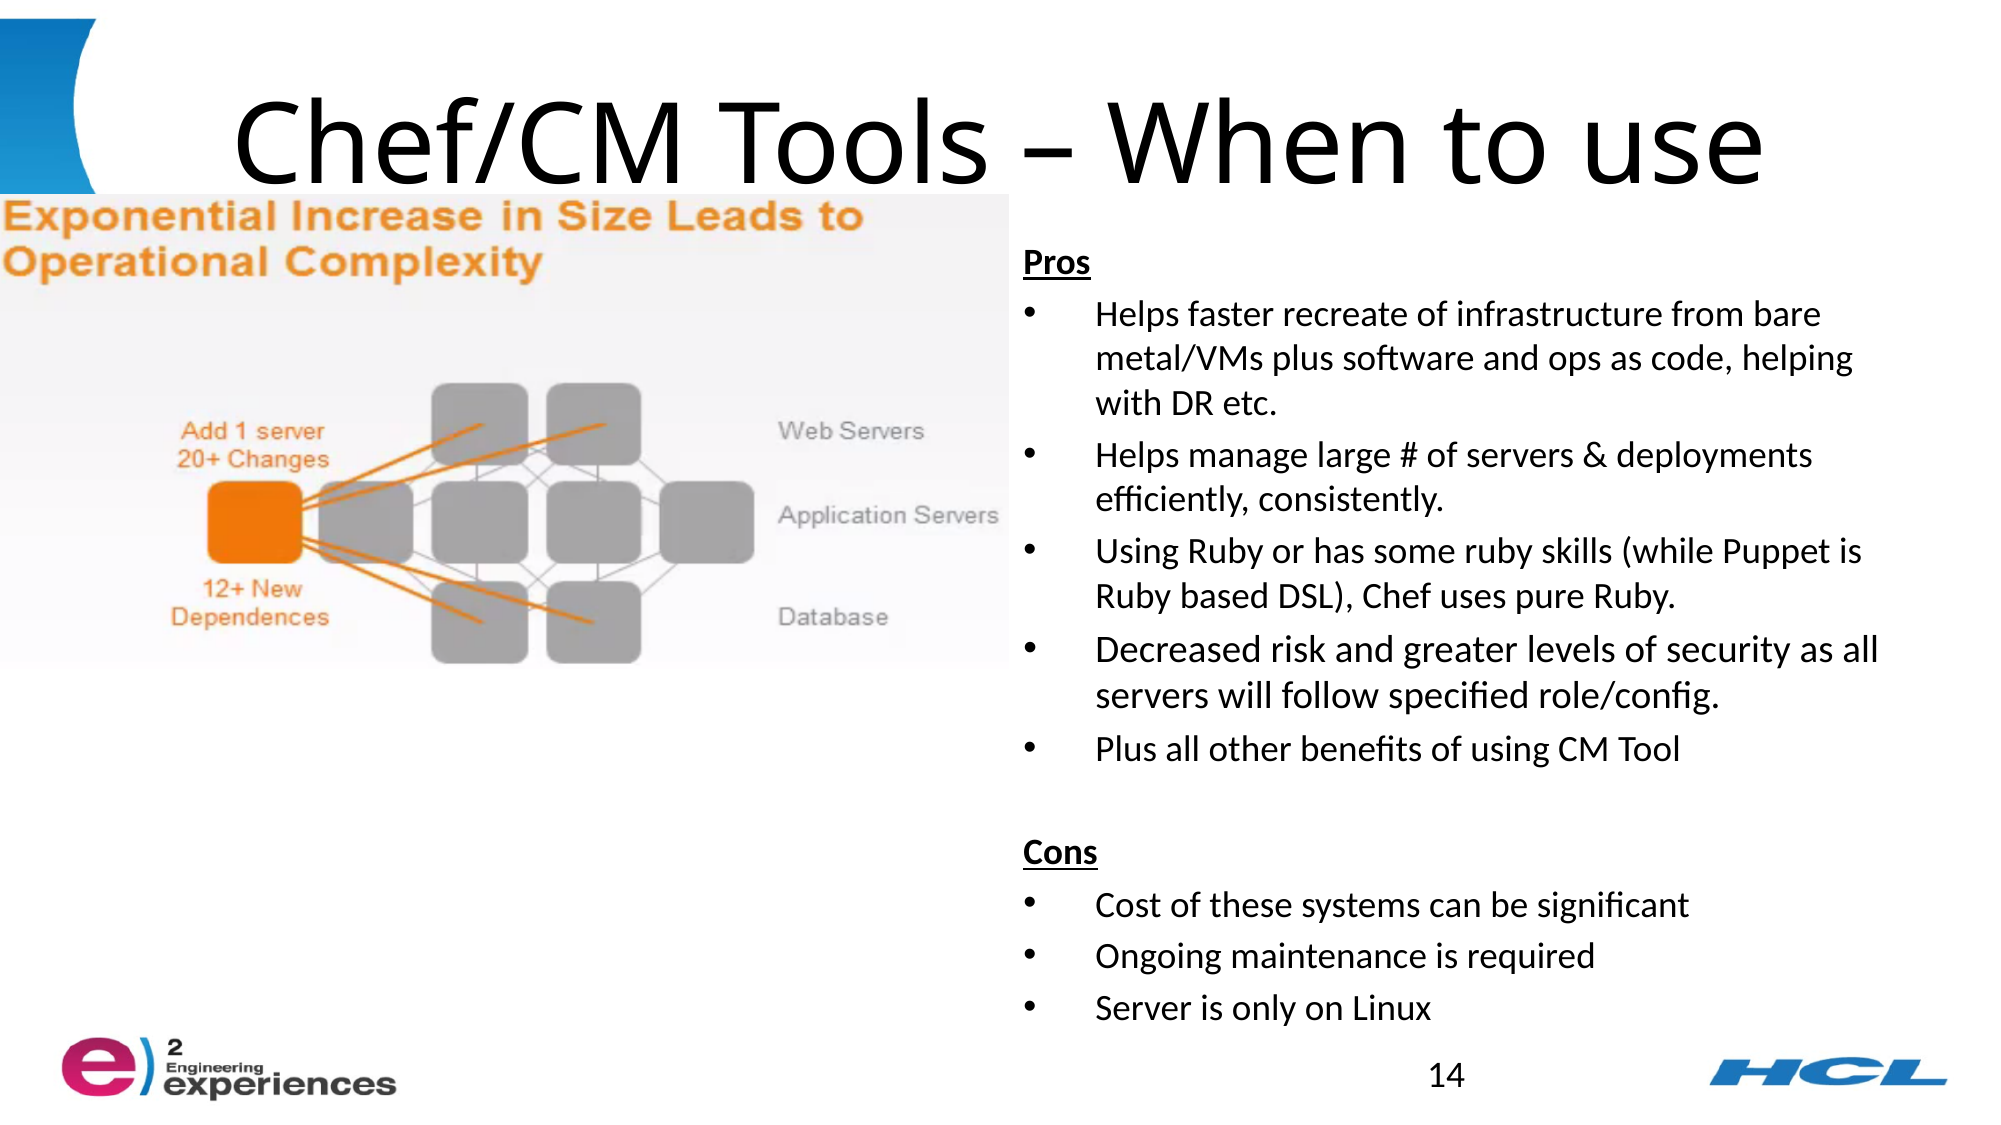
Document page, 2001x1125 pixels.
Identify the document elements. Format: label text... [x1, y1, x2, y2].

list Pros Helps faster recreate of infrastructure from bare metal/VMs plus software and ops as code, helping with DR etc. Helps manage large # of servers & deployments efficiently, consistently. Using Ruby or has some ruby skills (while Puppet is Ruby based DSL), Chef uses pure Ruby. Decreased risk and greater levels of security as all servers will follow specified role/config. Plus all other benefits of using CM Tool Cons Cost of these systems can be significant Ongoing maintenance is required Server is only on Linux [1008, 229, 1900, 1041]
text_box 14 [1412, 1042, 1863, 1103]
title Chef/CM Tools – When to use [99, 45, 1900, 229]
picture [0, 0, 2000, 1125]
